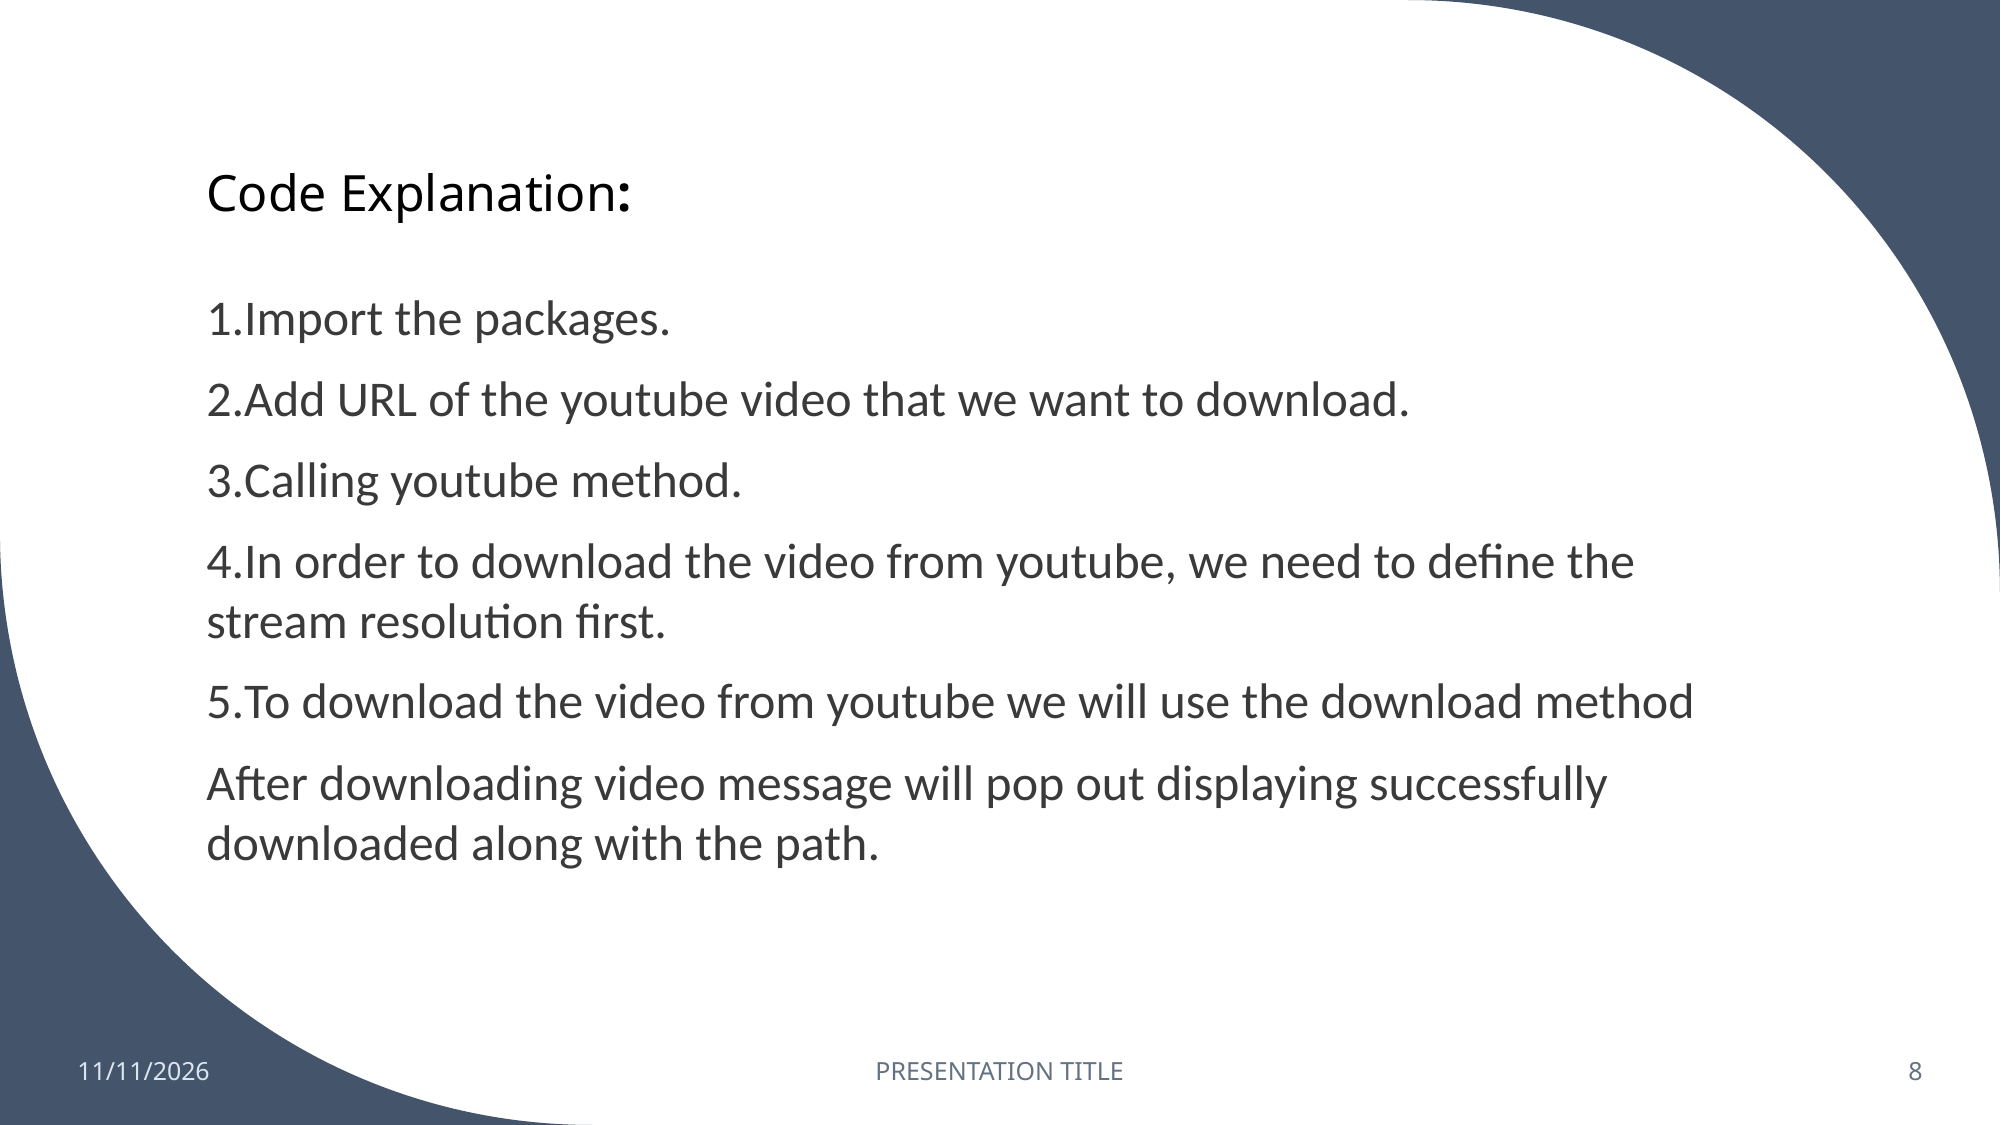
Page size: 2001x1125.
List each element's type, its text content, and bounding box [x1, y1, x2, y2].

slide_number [62, 1042, 342, 1103]
title Code Explanation: [191, 62, 1796, 231]
slide_number 8 [1665, 1042, 1938, 1103]
footer PRESENTATION TITLE [662, 1042, 1338, 1103]
list Import the packages. Add URL of the youtube video that we want to download. Calling youtube method. In order to download the video from youtube, we need to define the stream resolution first. To download the video from youtube we will use the download method After downloading video message will pop out displaying successfully downloaded along with the path. [191, 278, 1796, 895]
